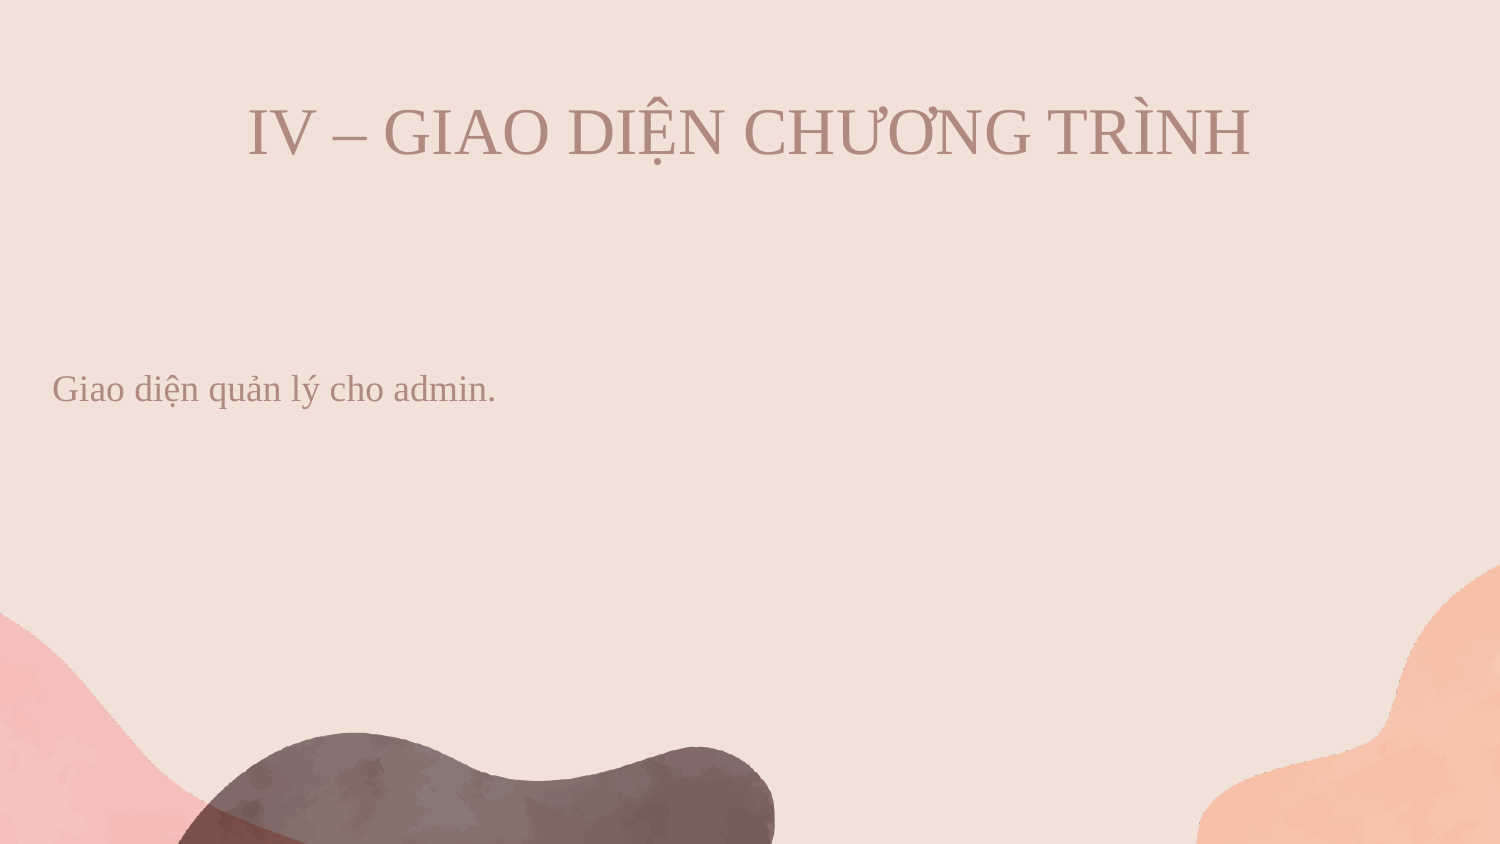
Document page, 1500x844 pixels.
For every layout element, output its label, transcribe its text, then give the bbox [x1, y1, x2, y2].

subtitle Giao diện quản lý cho admin. [18, 348, 646, 466]
picture [0, 0, 1500, 844]
title IV – GIAO DIỆN CHƯƠNG TRÌNH [118, 72, 1382, 167]
